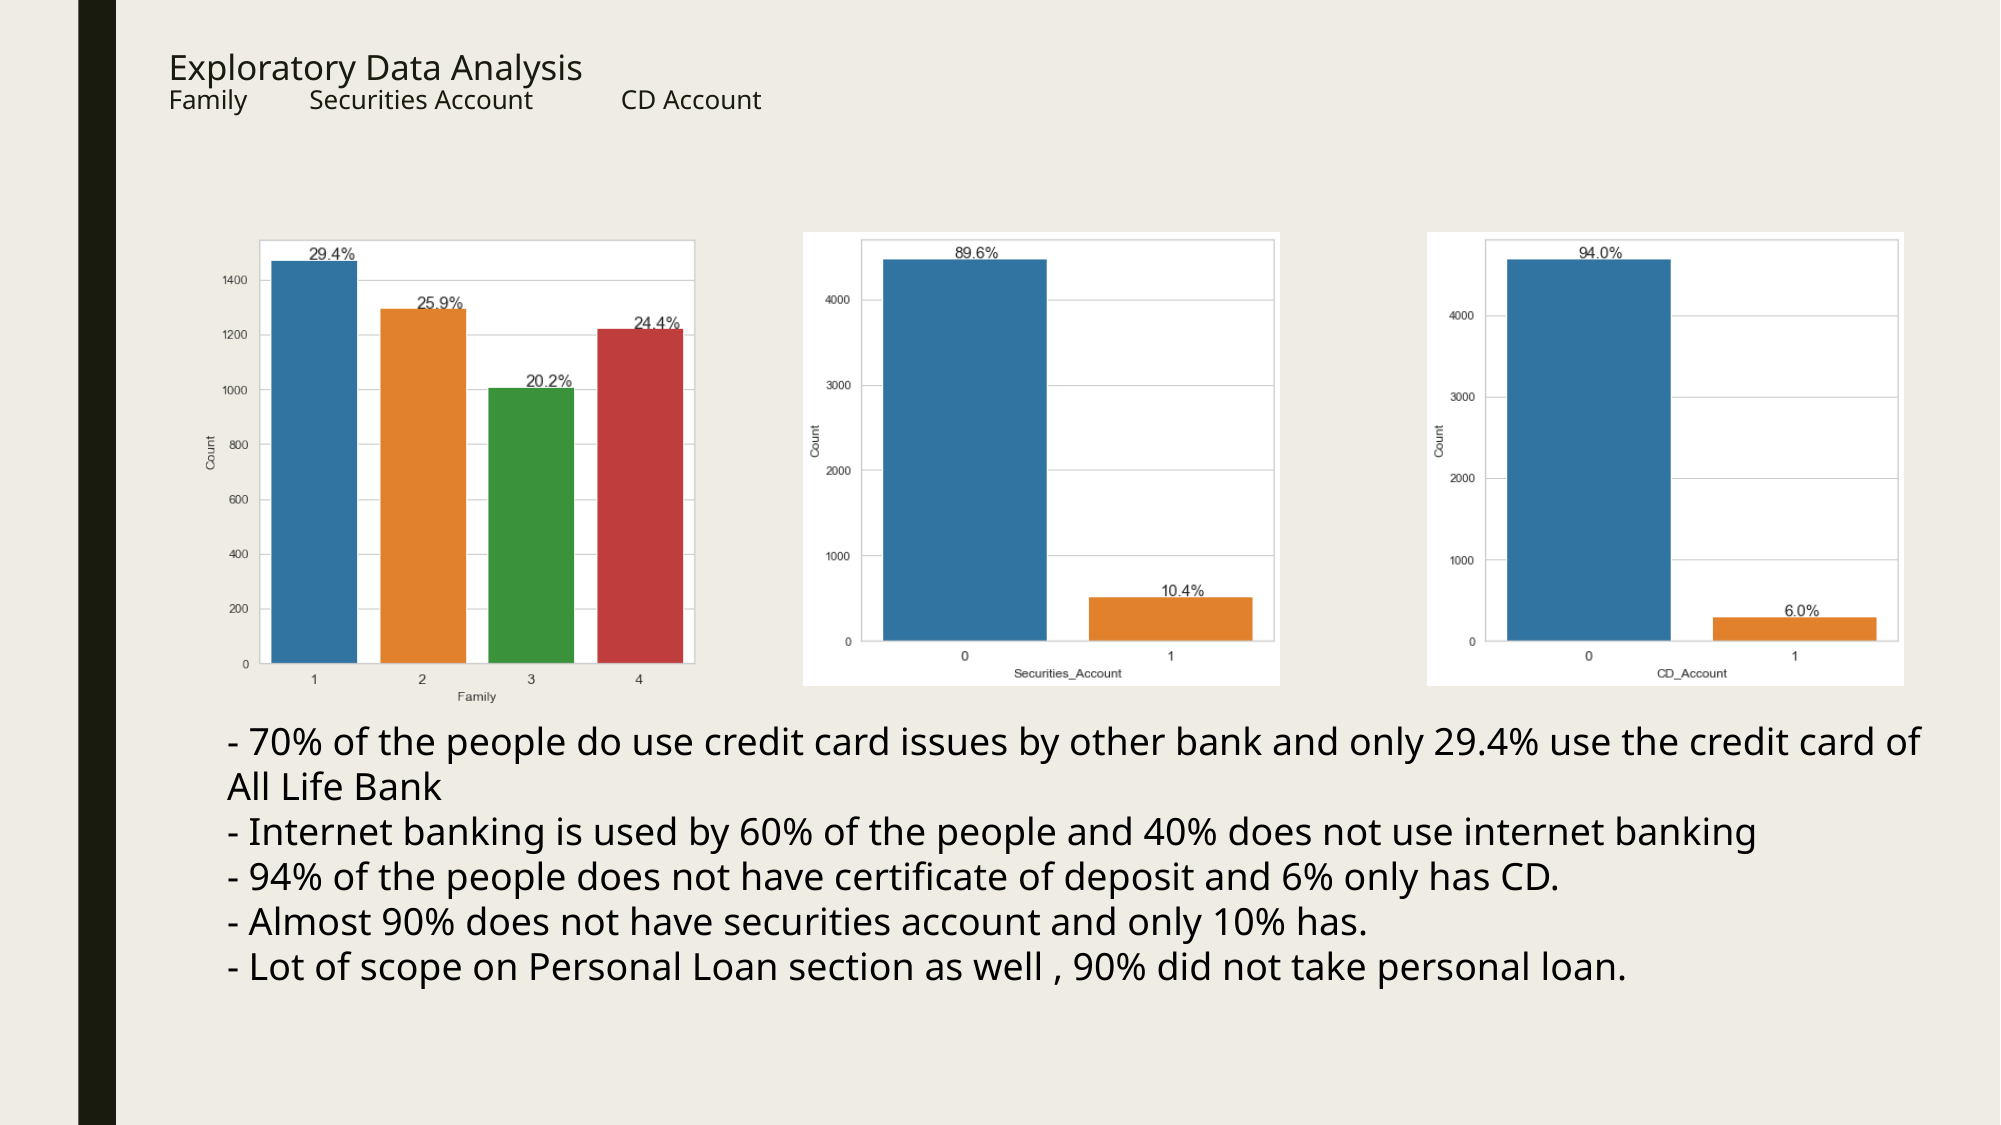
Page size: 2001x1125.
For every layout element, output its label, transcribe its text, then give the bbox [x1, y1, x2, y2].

title Exploratory Data Analysis Family Securities Account CD Account [153, 42, 1729, 124]
text_box - 70% of the people do use credit card issues by other bank and only 29.4% use the credit card of All Life Bank - Internet banking is used by 60% of the people and 40% does not use internet banking - 94% of the people does not have certificate of deposit and 6% only has CD. - Almost 90% does not have securities account and only 10% has. - Lot of scope on Personal Loan section as well , 90% did not take personal loan. [212, 710, 1965, 996]
picture [803, 232, 1280, 686]
picture [1427, 232, 1904, 686]
picture [198, 232, 701, 711]
